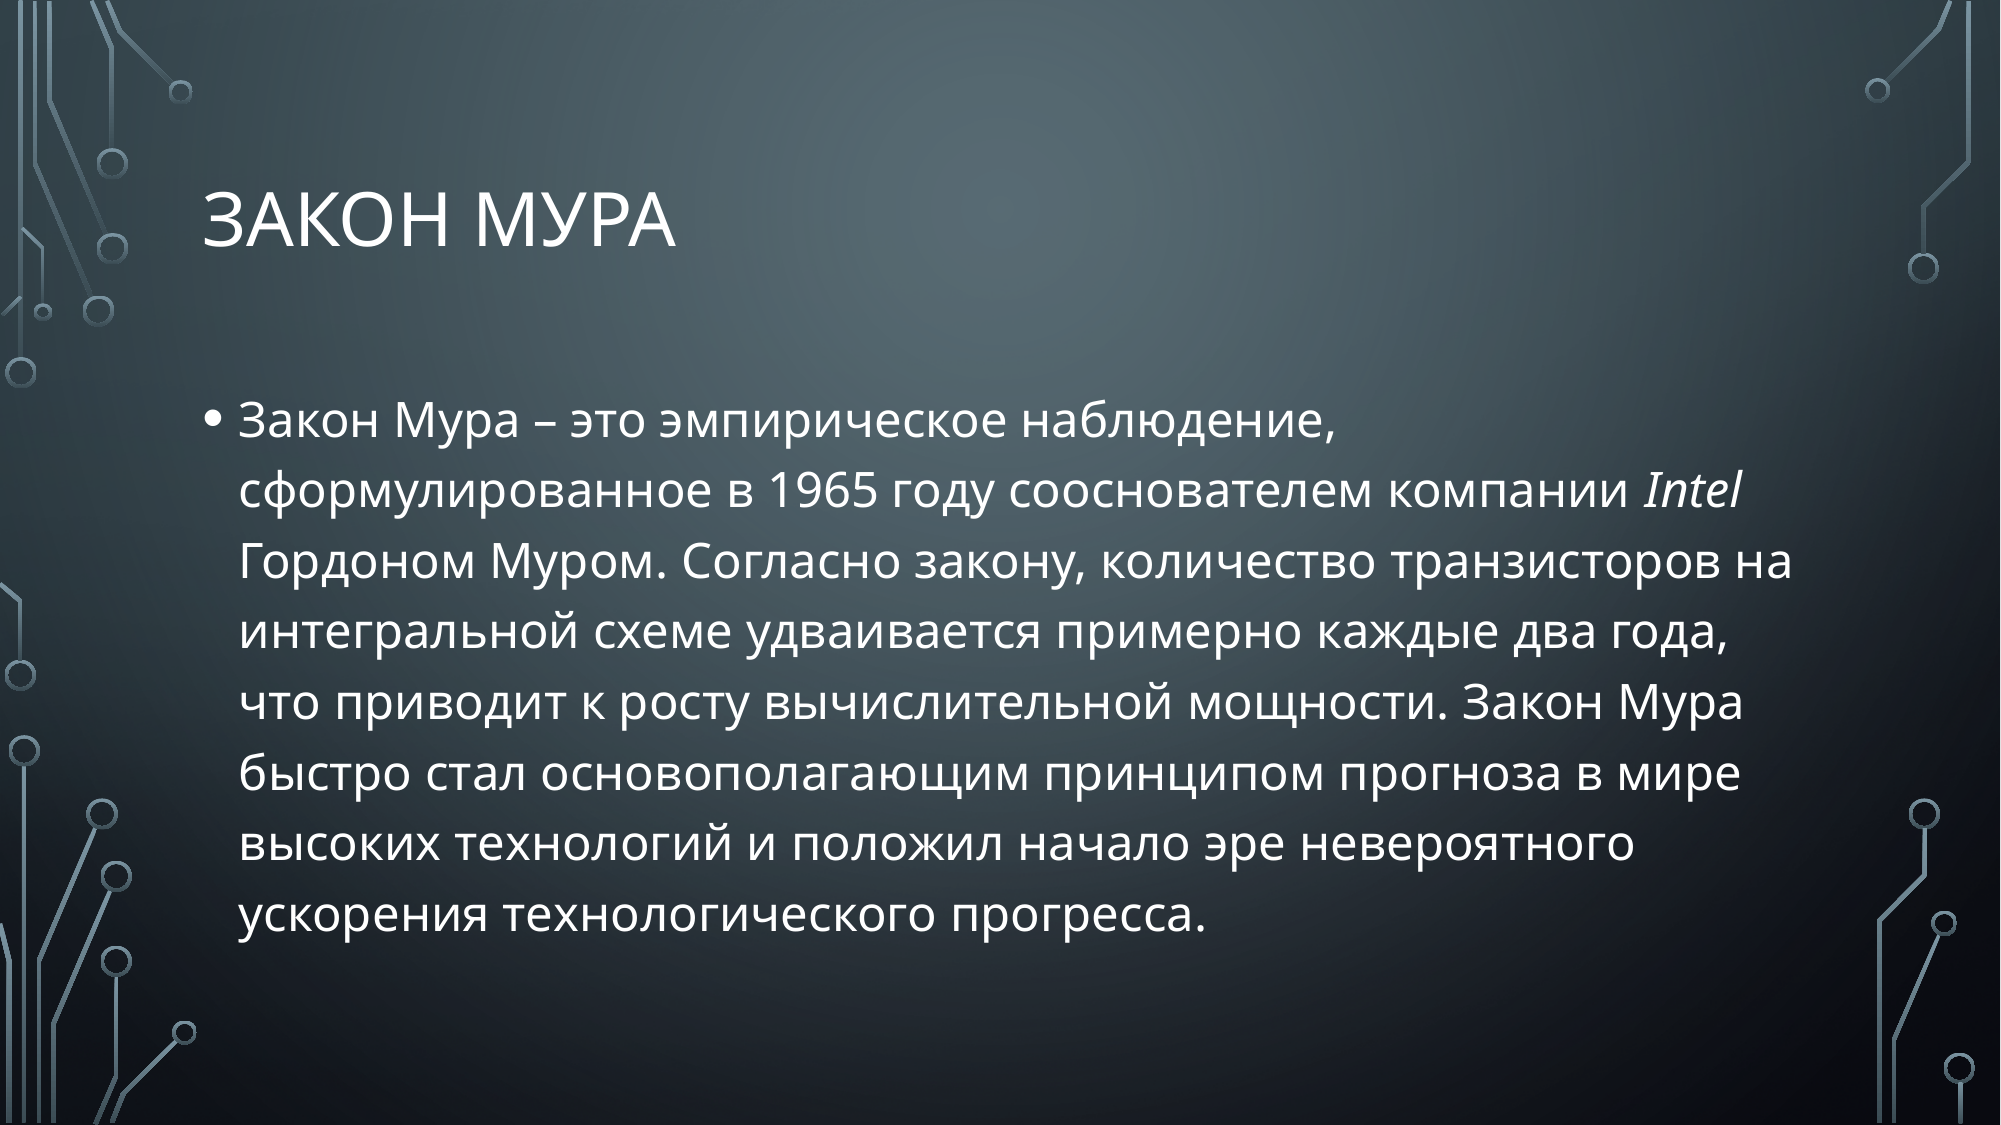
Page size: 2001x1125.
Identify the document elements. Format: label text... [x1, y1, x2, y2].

list Закон Мура – это эмпирическое наблюдение, сформулированное в 1965 году сооснователем компании Intel Гордоном Муром. Согласно закону, количество транзисторов на интегральной схеме удваивается примерно каждые два года, что приводит к росту вычислительной мощности. Закон Мура быстро стал основополагающим принципом прогноза в мире высоких технологий и положил начало эре невероятного ускорения технологического прогресса. [187, 369, 1813, 950]
title Закон Мура [187, 101, 1813, 344]
